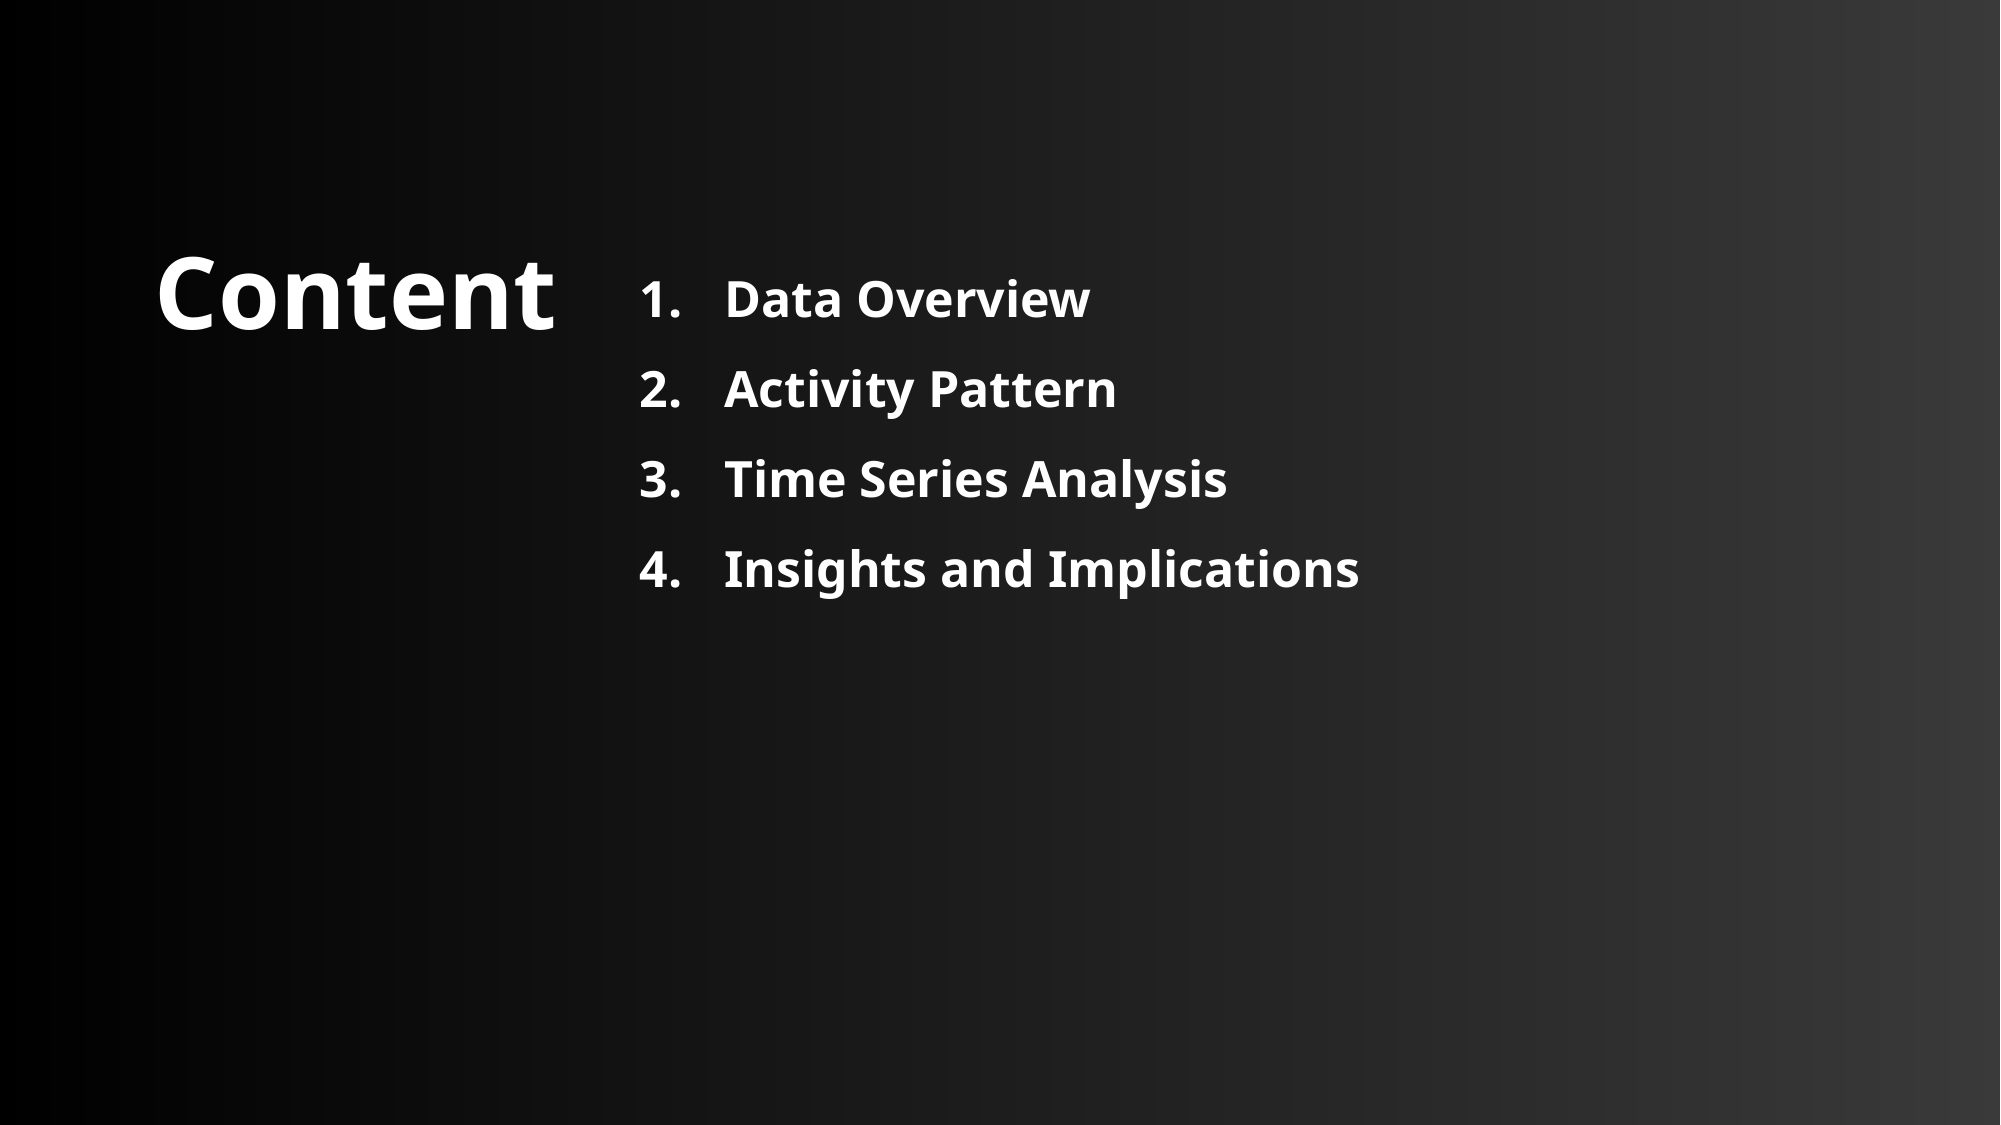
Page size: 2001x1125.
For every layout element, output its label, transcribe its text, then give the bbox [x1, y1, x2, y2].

text_box Content [139, 222, 573, 358]
text_box Data Overview Activity Pattern Time Series Analysis Insights and Implications [624, 230, 1376, 605]
